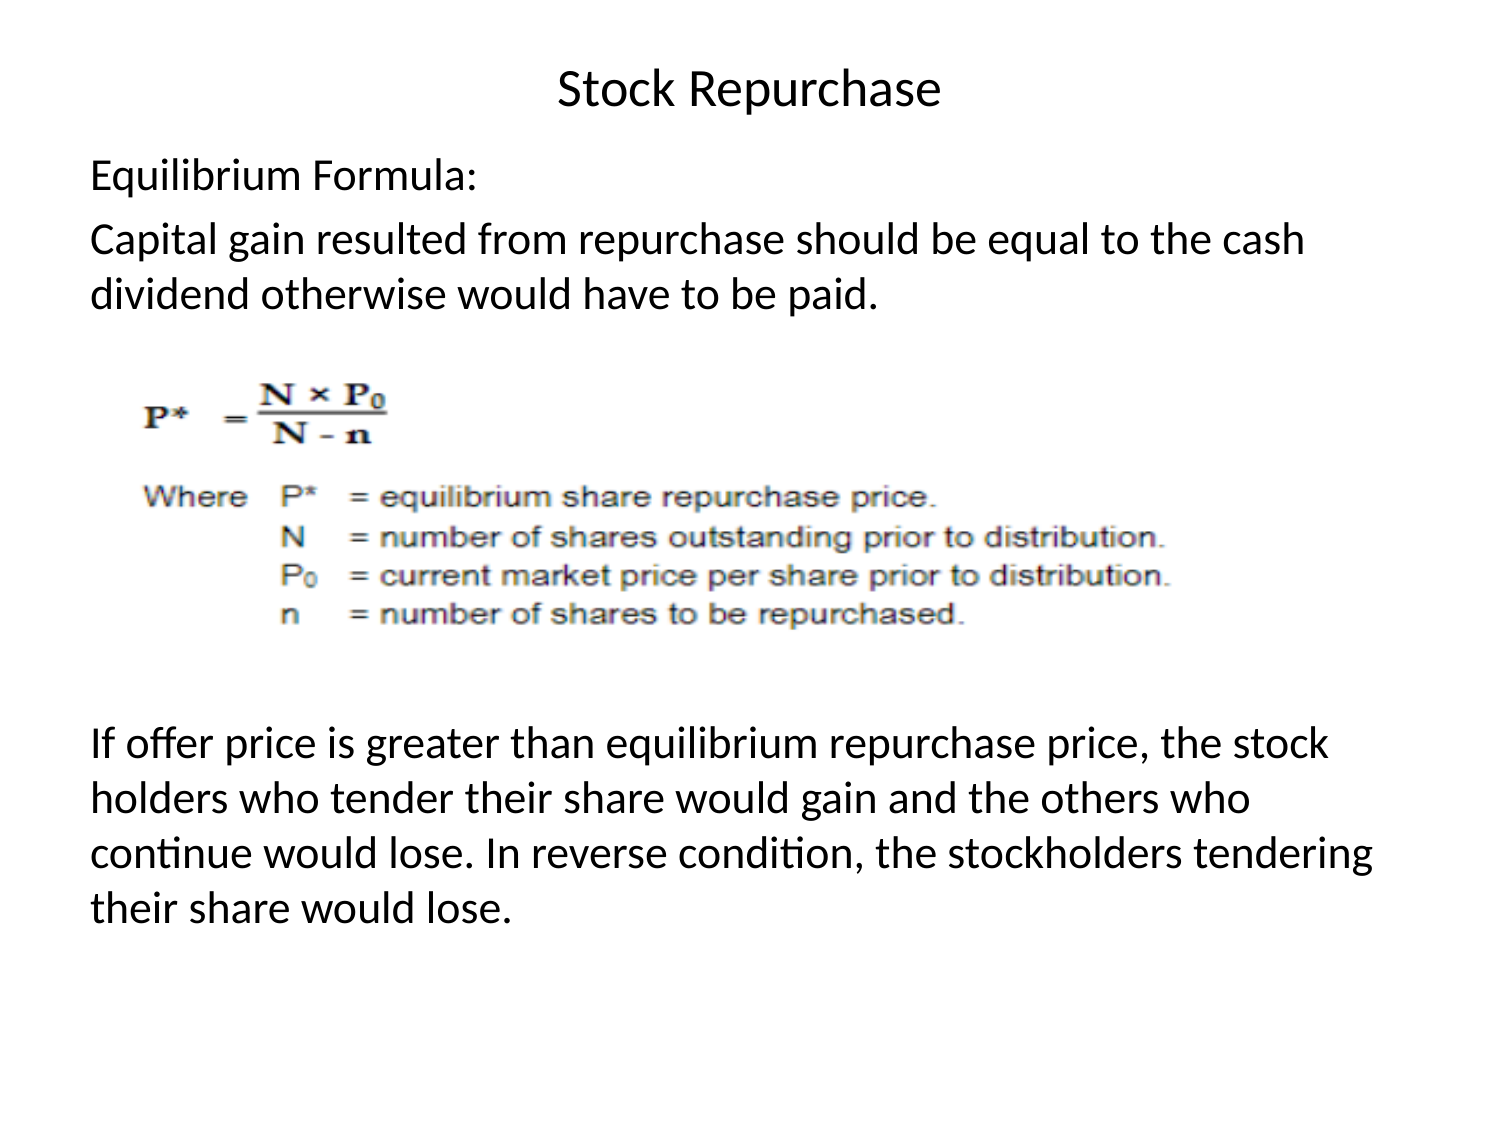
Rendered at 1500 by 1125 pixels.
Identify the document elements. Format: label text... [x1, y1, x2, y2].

picture [99, 362, 1201, 651]
list Equilibrium Formula: Capital gain resulted from repurchase should be equal to the cash dividend otherwise would have to be paid. If offer price is greater than equilibrium repurchase price, the stock holders who tender their share would gain and the others who continue would lose. In reverse condition, the stockholders tendering their share would lose. [75, 137, 1425, 1088]
title Stock Repurchase [75, 45, 1425, 125]
